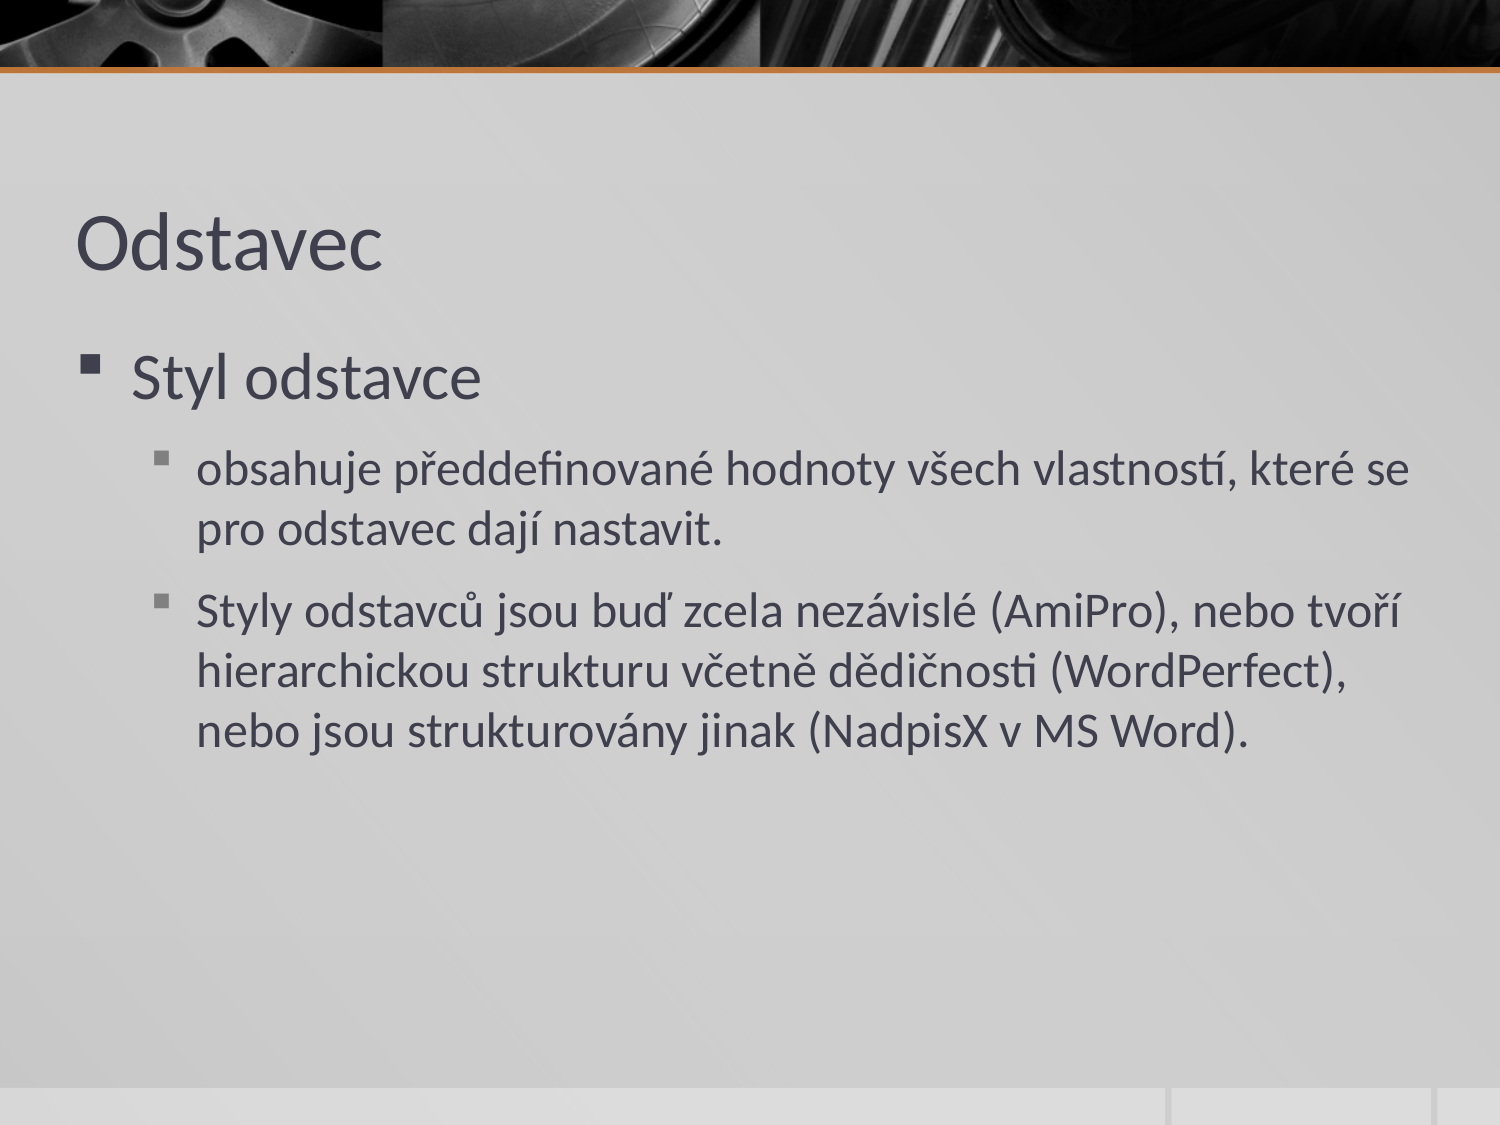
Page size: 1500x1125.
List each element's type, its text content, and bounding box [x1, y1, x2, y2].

picture [0, 0, 1500, 67]
title Odstavec [75, 162, 1425, 313]
list Styl odstavce obsahuje předdefinované hodnoty všech vlastností, které se pro odstavec dají nastavit. Styly odstavců jsou buď zcela nezávislé (AmiPro), nebo tvoří hierarchickou strukturu včetně dědičnosti (WordPerfect), nebo jsou strukturovány jinak (NadpisX v MS Word). [75, 324, 1425, 1035]
